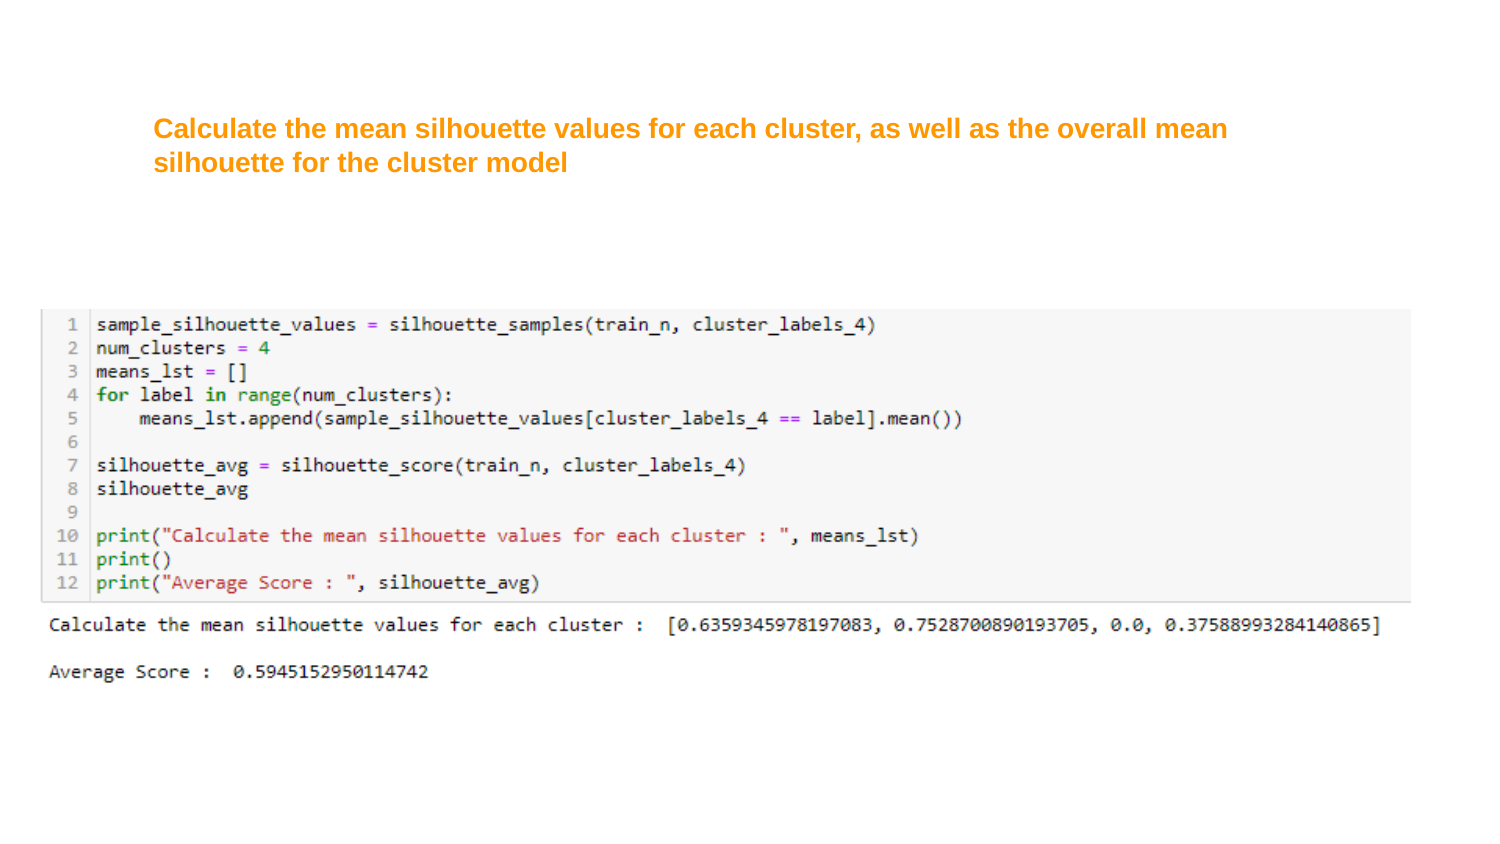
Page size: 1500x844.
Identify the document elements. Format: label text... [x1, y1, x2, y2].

text_box Calculate the mean silhouette values for each cluster, as well as the overall mean silhouette for the cluster model [138, 95, 1287, 193]
picture [38, 308, 1411, 686]
